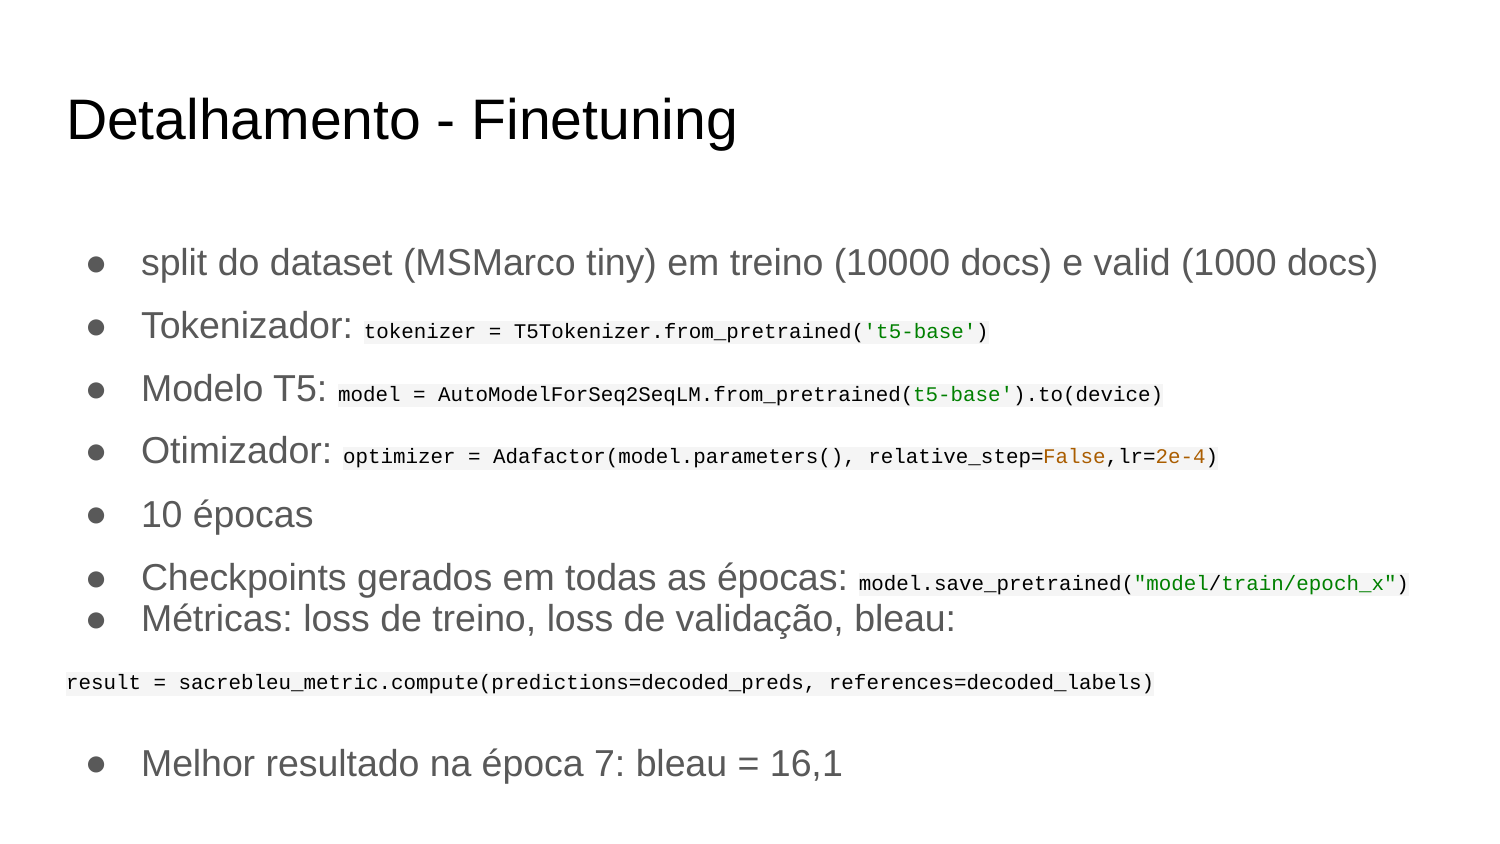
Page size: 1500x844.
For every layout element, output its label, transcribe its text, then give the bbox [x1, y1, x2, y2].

list split do dataset (MSMarco tiny) em treino (10000 docs) e valid (1000 docs) Tokenizador: tokenizer = T5Tokenizer.from_pretrained('t5-base') Modelo T5: model = AutoModelForSeq2SeqLM.from_pretrained(t5-base').to(device) Otimizador: optimizer = Adafactor(model.parameters(), relative_step=False,lr=2e-4) 10 épocas Checkpoints gerados em todas as épocas: model.save_pretrained("model/train/epoch_x") Métricas: loss de treino, loss de validação, bleau: result = sacrebleu_metric.compute(predictions=decoded_preds, references=decoded_labels) Melhor resultado na época 7: bleau = 16,1 [51, 173, 1449, 831]
title Detalhamento - Finetuning [51, 72, 1449, 167]
